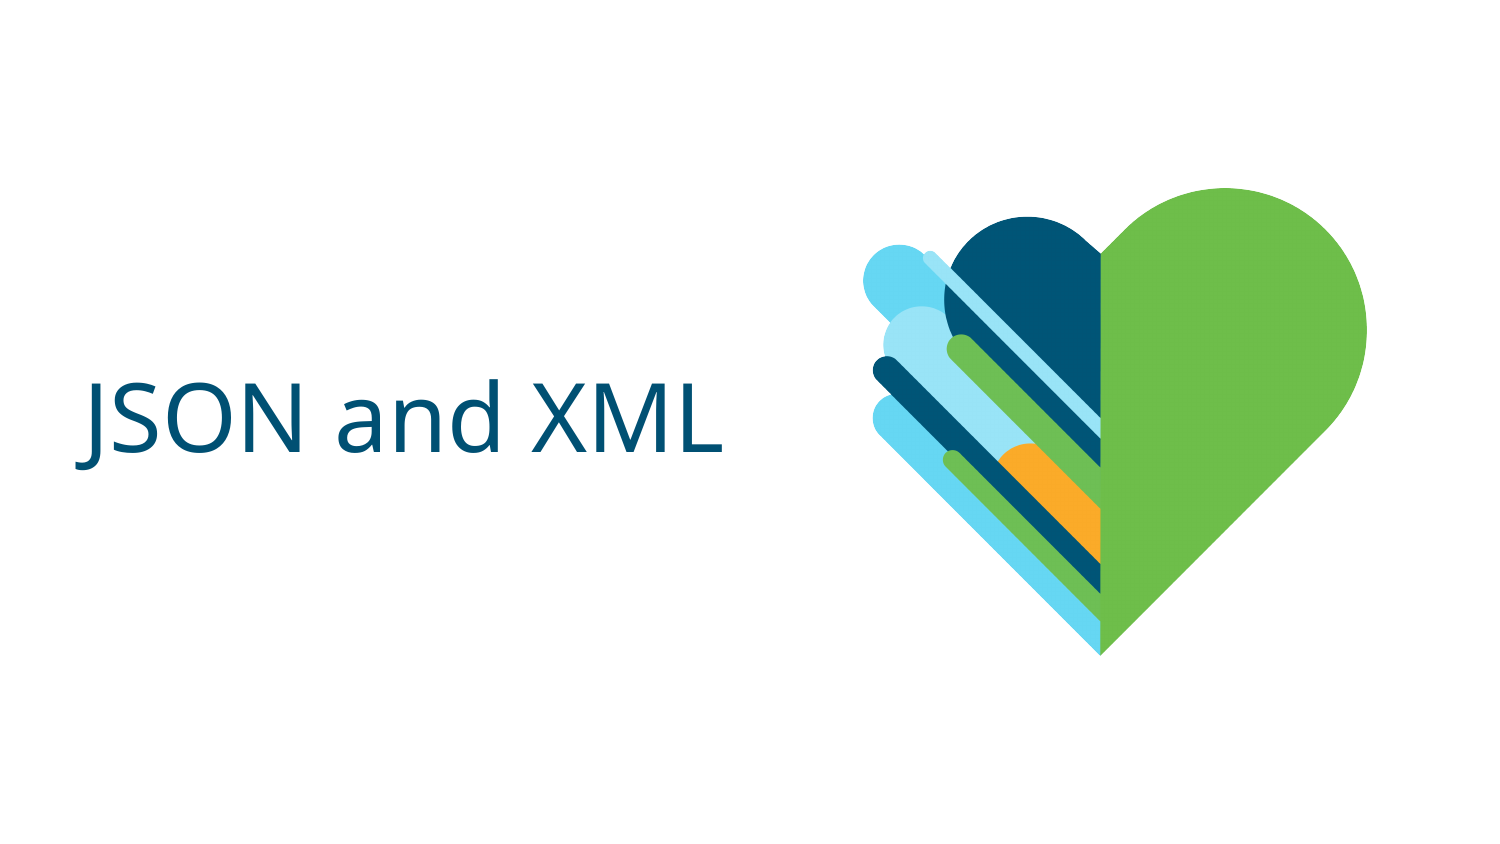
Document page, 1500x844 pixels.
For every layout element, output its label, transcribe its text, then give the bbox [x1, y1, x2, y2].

title JSON and XML [68, 211, 824, 633]
picture [863, 188, 1367, 656]
